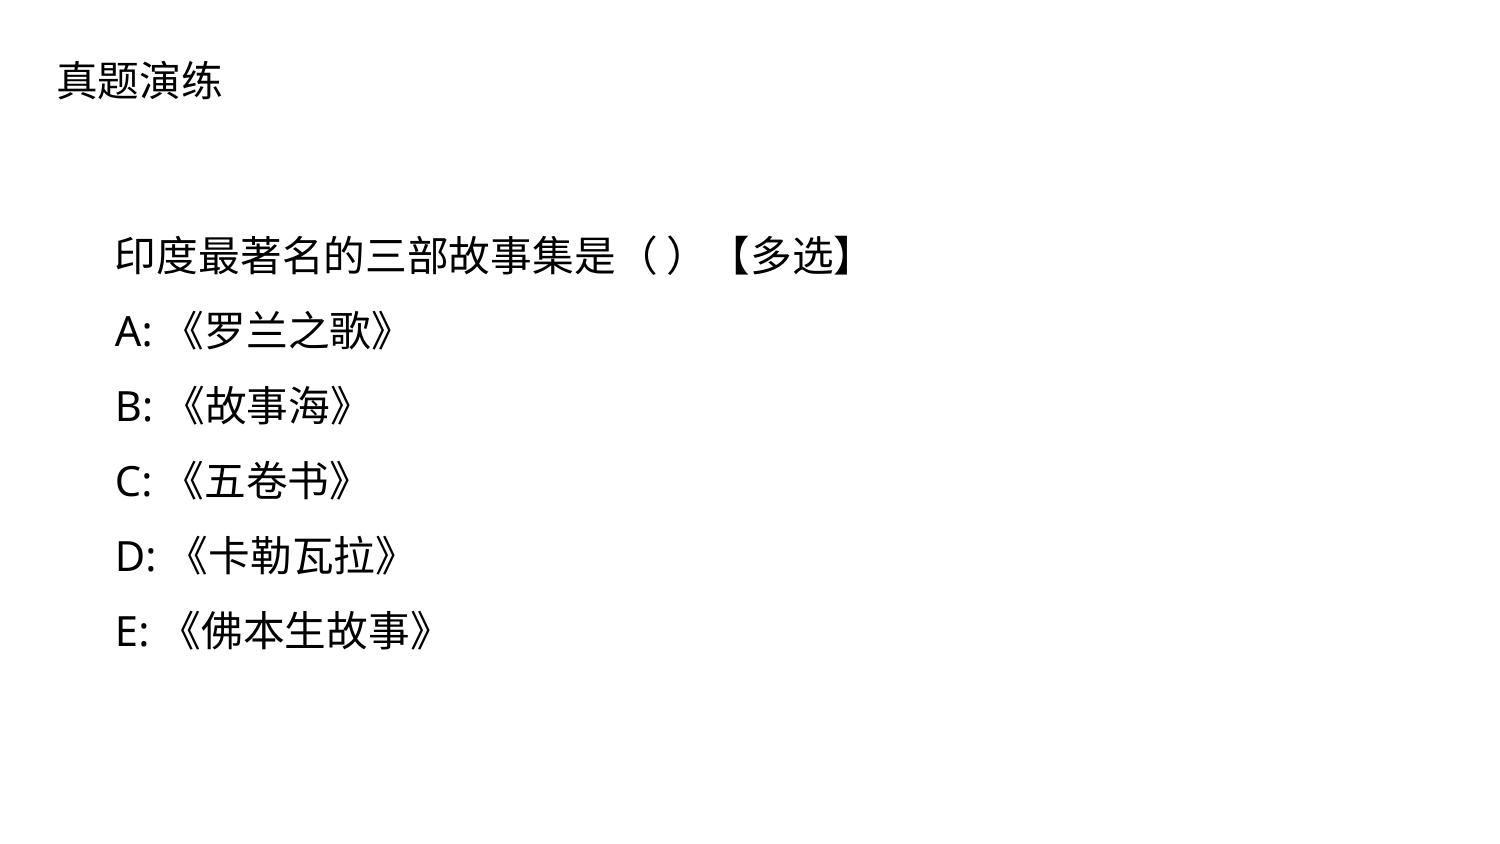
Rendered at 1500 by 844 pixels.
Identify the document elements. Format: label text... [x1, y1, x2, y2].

text_box 真题演练 [41, 47, 432, 113]
text_box 印度最著名的三部故事集是（ ）【多选】 A:《罗兰之歌》 B:《故事海》 C:《五卷书》 D:《卡勒瓦拉》 E:《佛本生故事》 [100, 197, 1258, 662]
